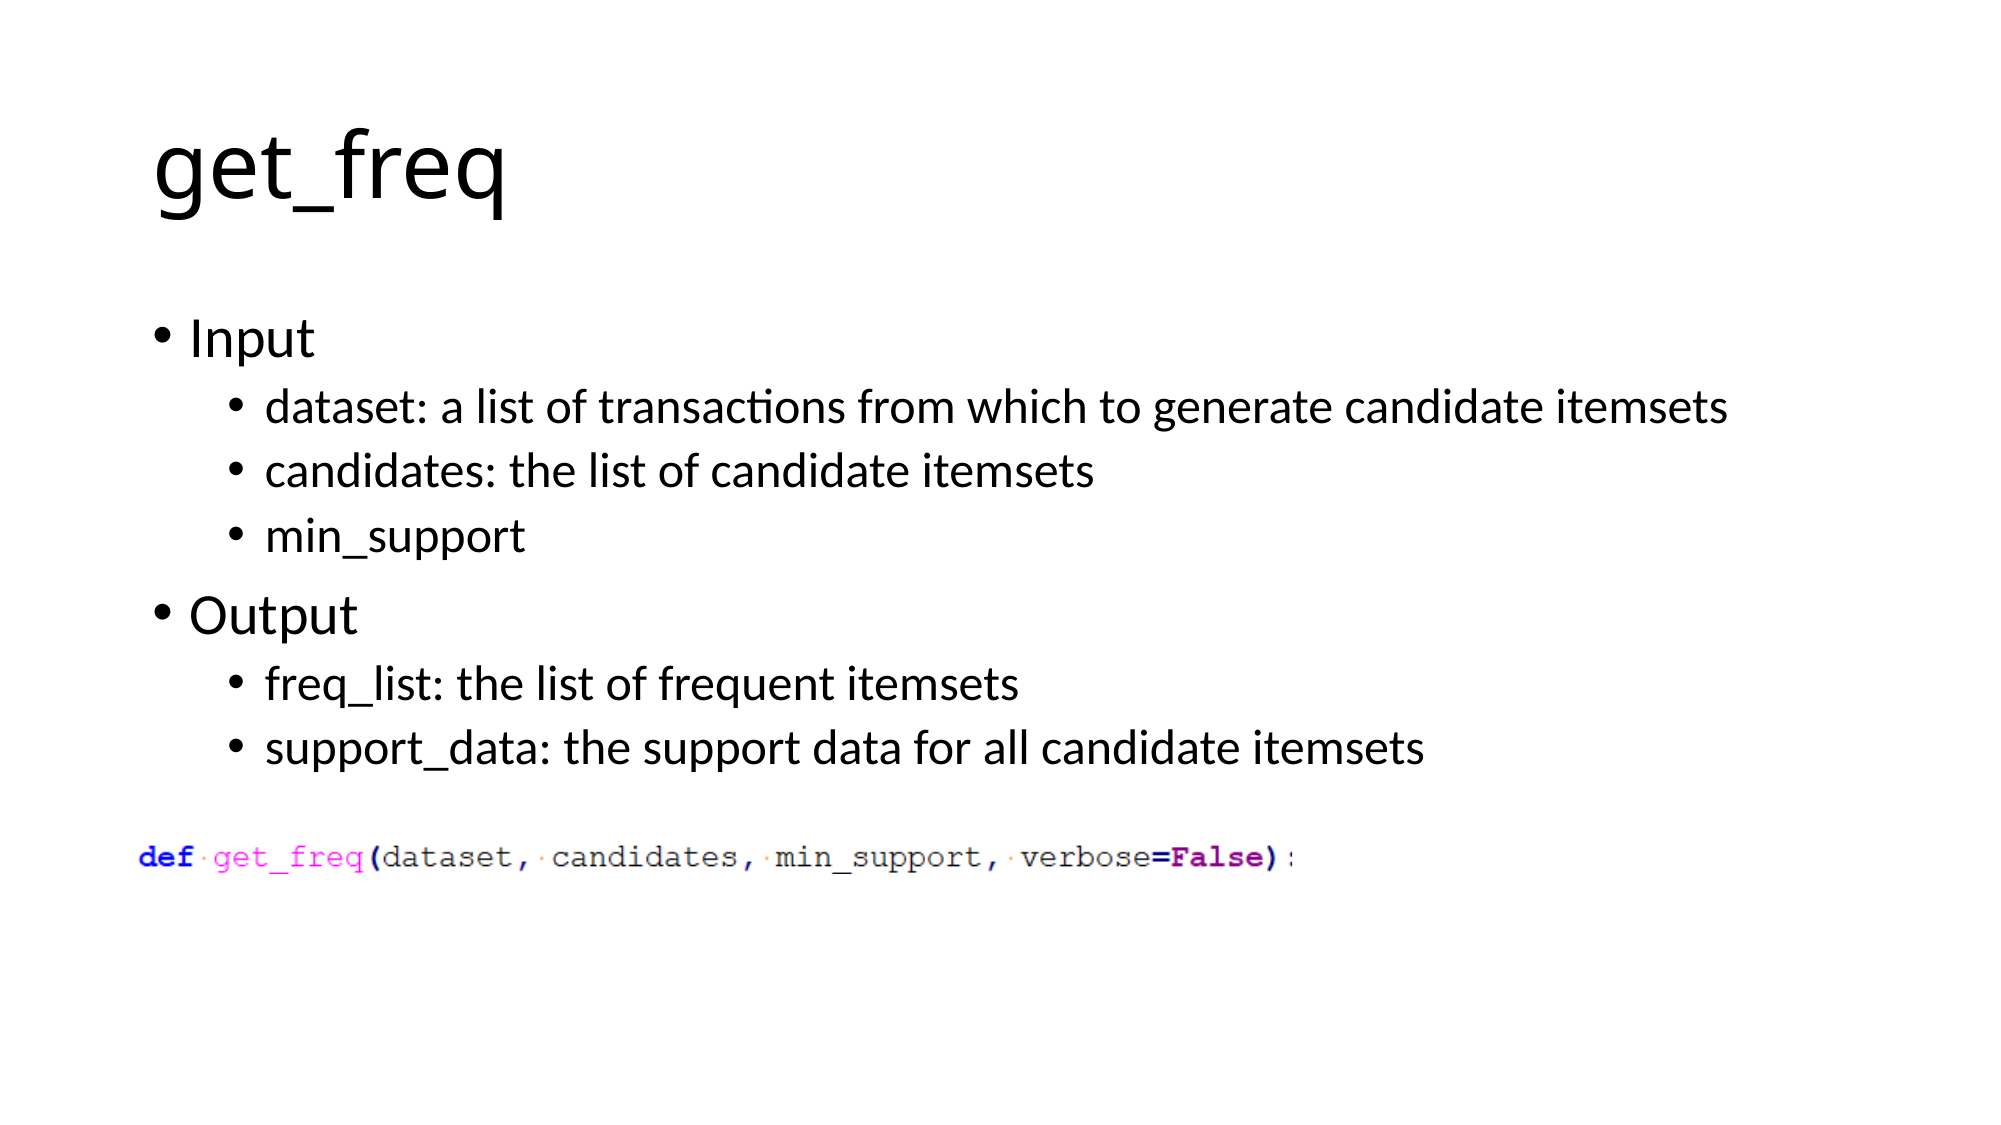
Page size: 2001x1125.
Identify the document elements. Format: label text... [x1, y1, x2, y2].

title get_freq [137, 59, 1863, 278]
picture [137, 834, 1293, 874]
list Input dataset: a list of transactions from which to generate candidate itemsets candidates: the list of candidate itemsets min_support Output freq_list: the list of frequent itemsets support_data: the support data for all candidate itemsets [137, 299, 1863, 1014]
